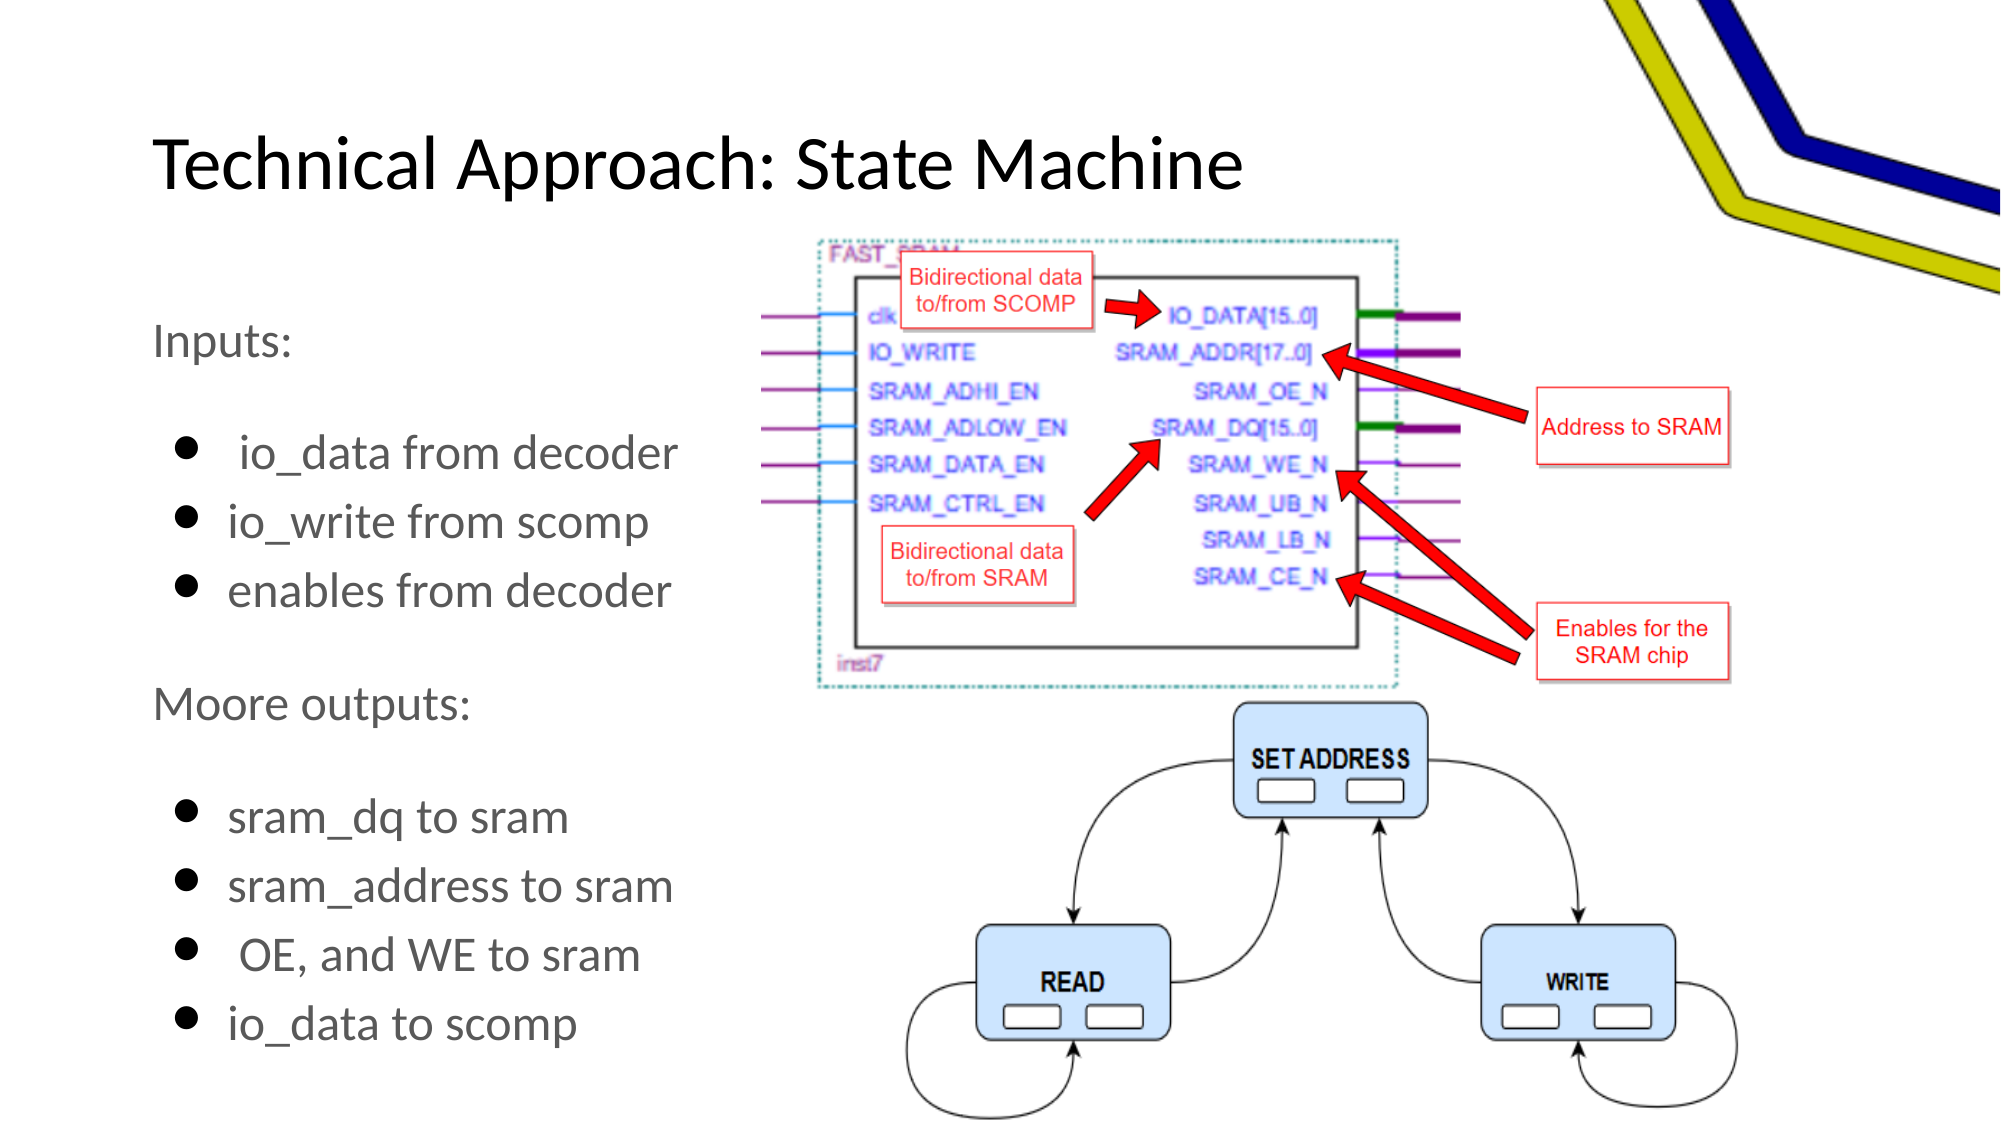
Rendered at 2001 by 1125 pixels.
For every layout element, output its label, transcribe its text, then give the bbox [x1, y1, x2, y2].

list Inputs: io_data from decoder io_write from scomp enables from decoder Moore outputs: sram_dq to sram sram_address to sram OE, and WE to sram io_data to scomp [137, 299, 882, 1090]
title Technical Approach: State Machine [137, 55, 1863, 274]
picture [0, 0, 2001, 1125]
